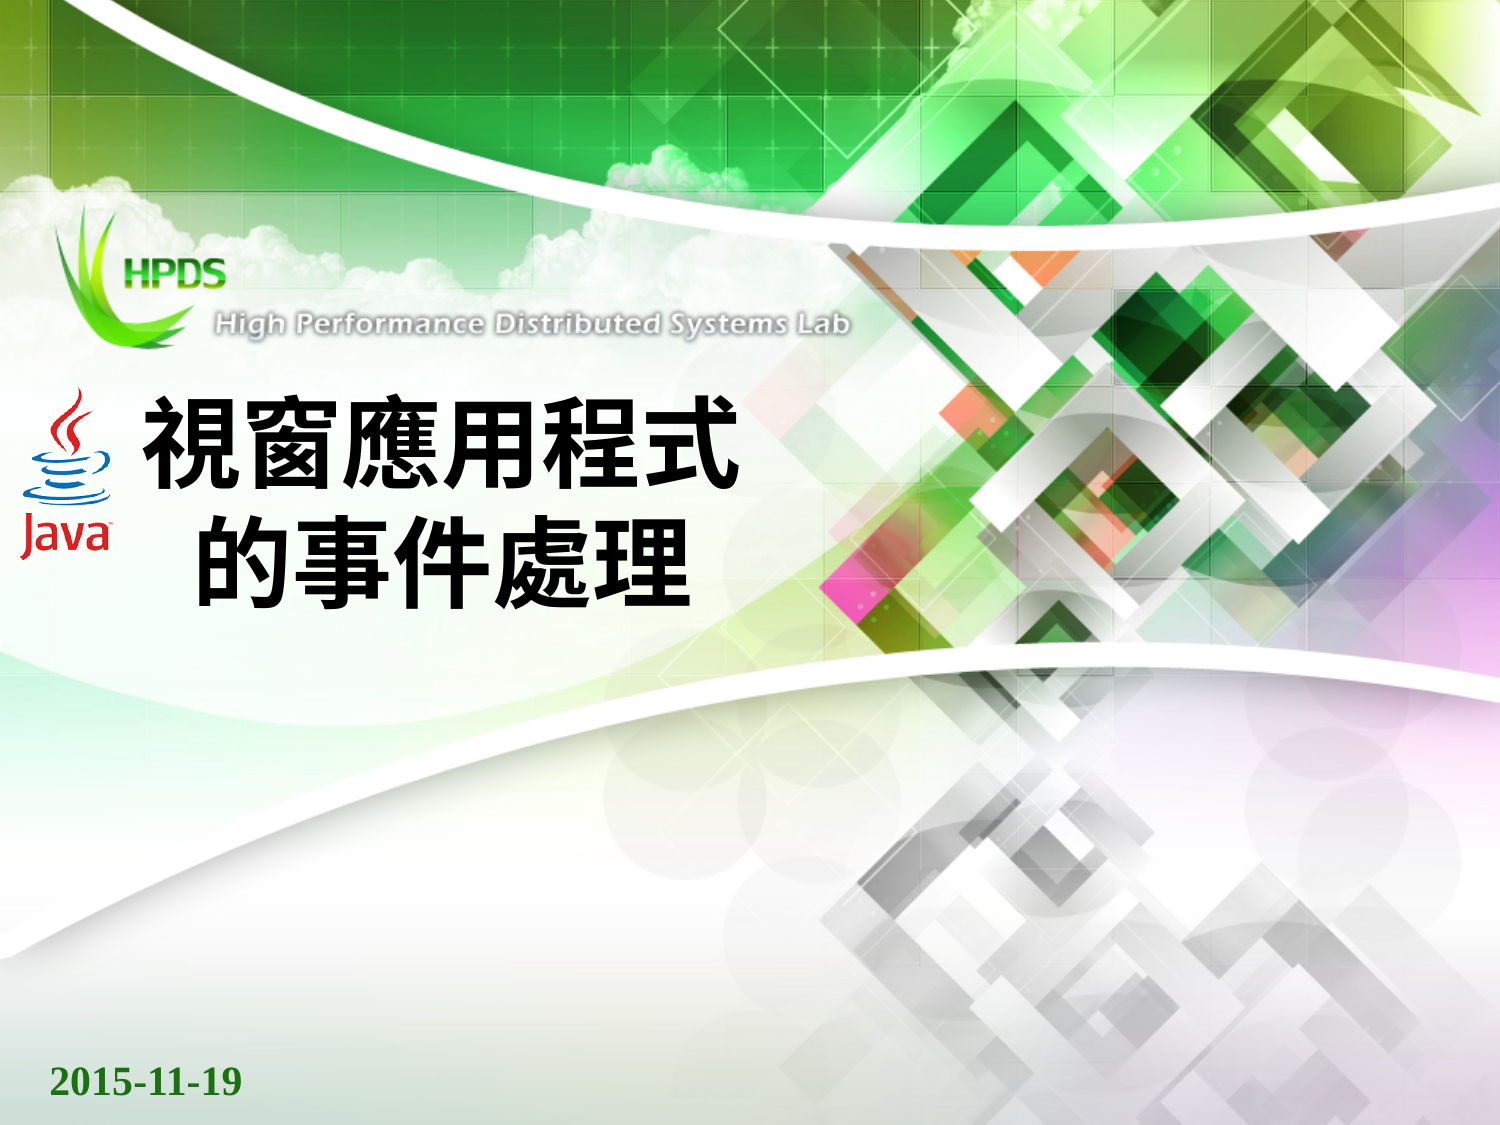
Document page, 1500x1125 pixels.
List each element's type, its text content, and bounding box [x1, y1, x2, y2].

picture [0, 0, 1500, 1125]
text_box 2015-11-19 [34, 1046, 258, 1112]
text_box 視窗應用程式 的事件處理 [127, 373, 757, 629]
